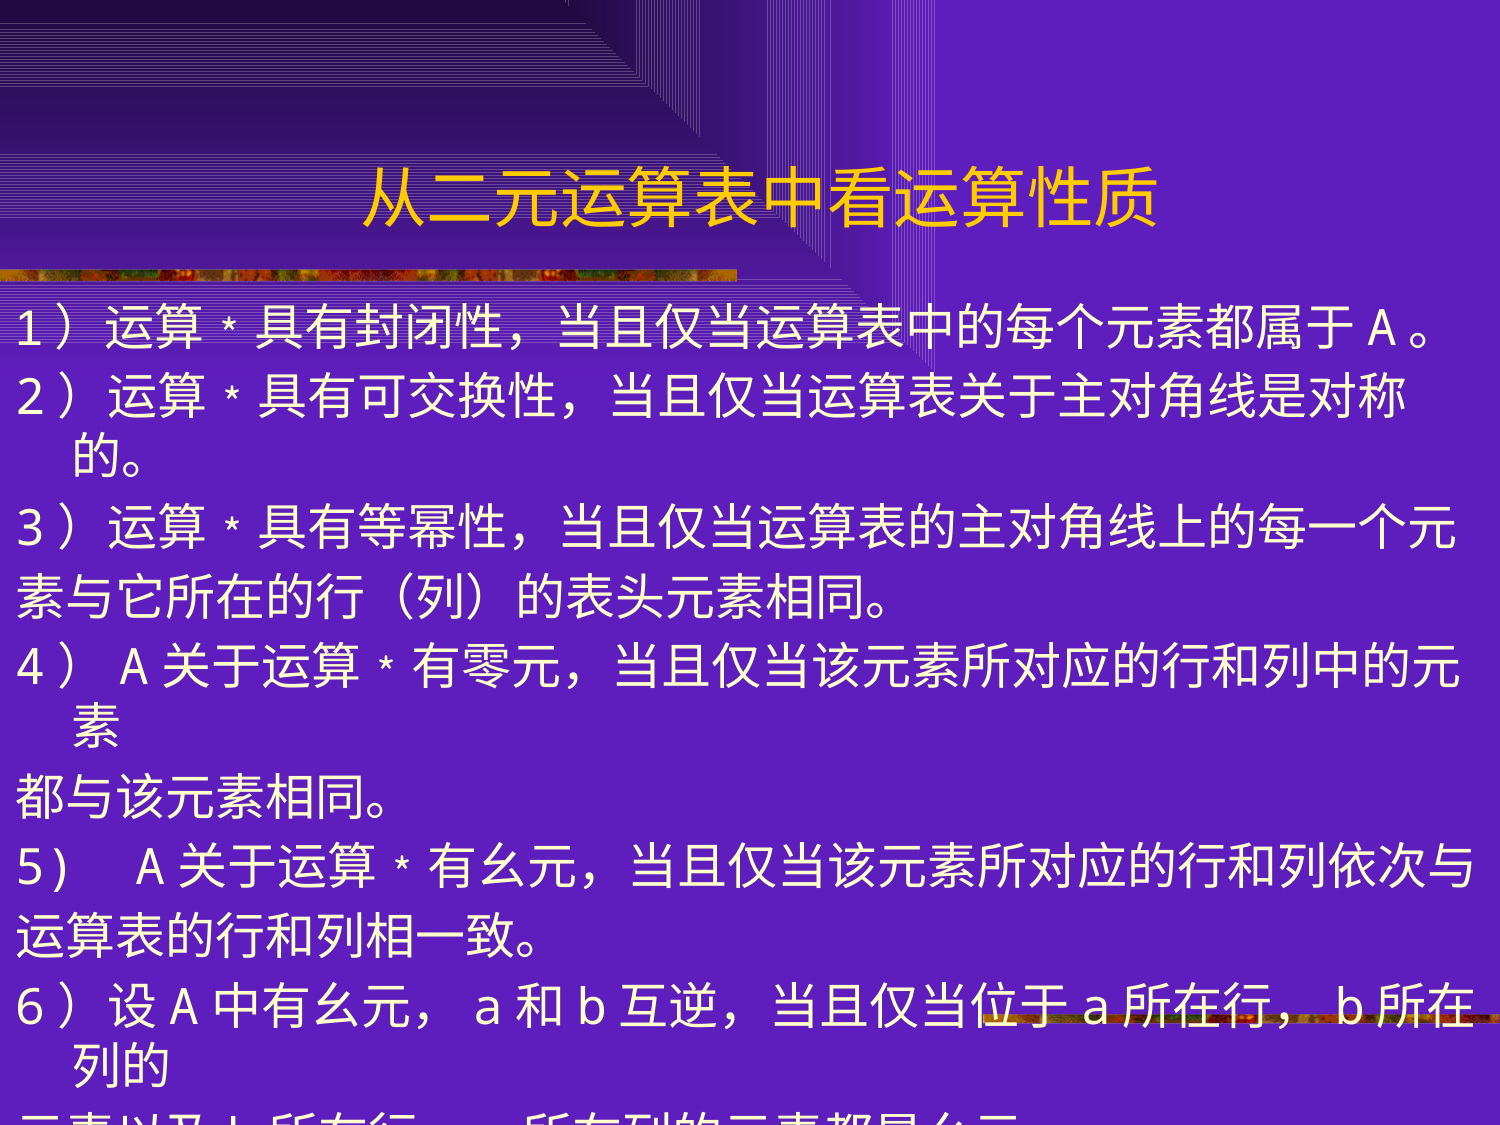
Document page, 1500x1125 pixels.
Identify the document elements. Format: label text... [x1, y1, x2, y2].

picture [0, 268, 737, 285]
title 从二元运算表中看运算性质 [52, 148, 1469, 244]
list 1）运算﹡具有封闭性，当且仅当运算表中的每个元素都属于A。 2）运算﹡具有可交换性，当且仅当运算表关于主对角线是对称的。 3）运算﹡具有等幂性，当且仅当运算表的主对角线上的每一个元 素与它所在的行（列）的表头元素相同。 4）A关于运算﹡有零元，当且仅当该元素所对应的行和列中的元素 都与该元素相同。 5) A关于运算﹡有幺元，当且仅当该元素所对应的行和列依次与 运算表的行和列相一致。 6）设A中有幺元，a和b互逆，当且仅当位于a所在行，b所在列的 元素以及b所在行，a所在列的元素都是幺元。 [0, 287, 1500, 1025]
